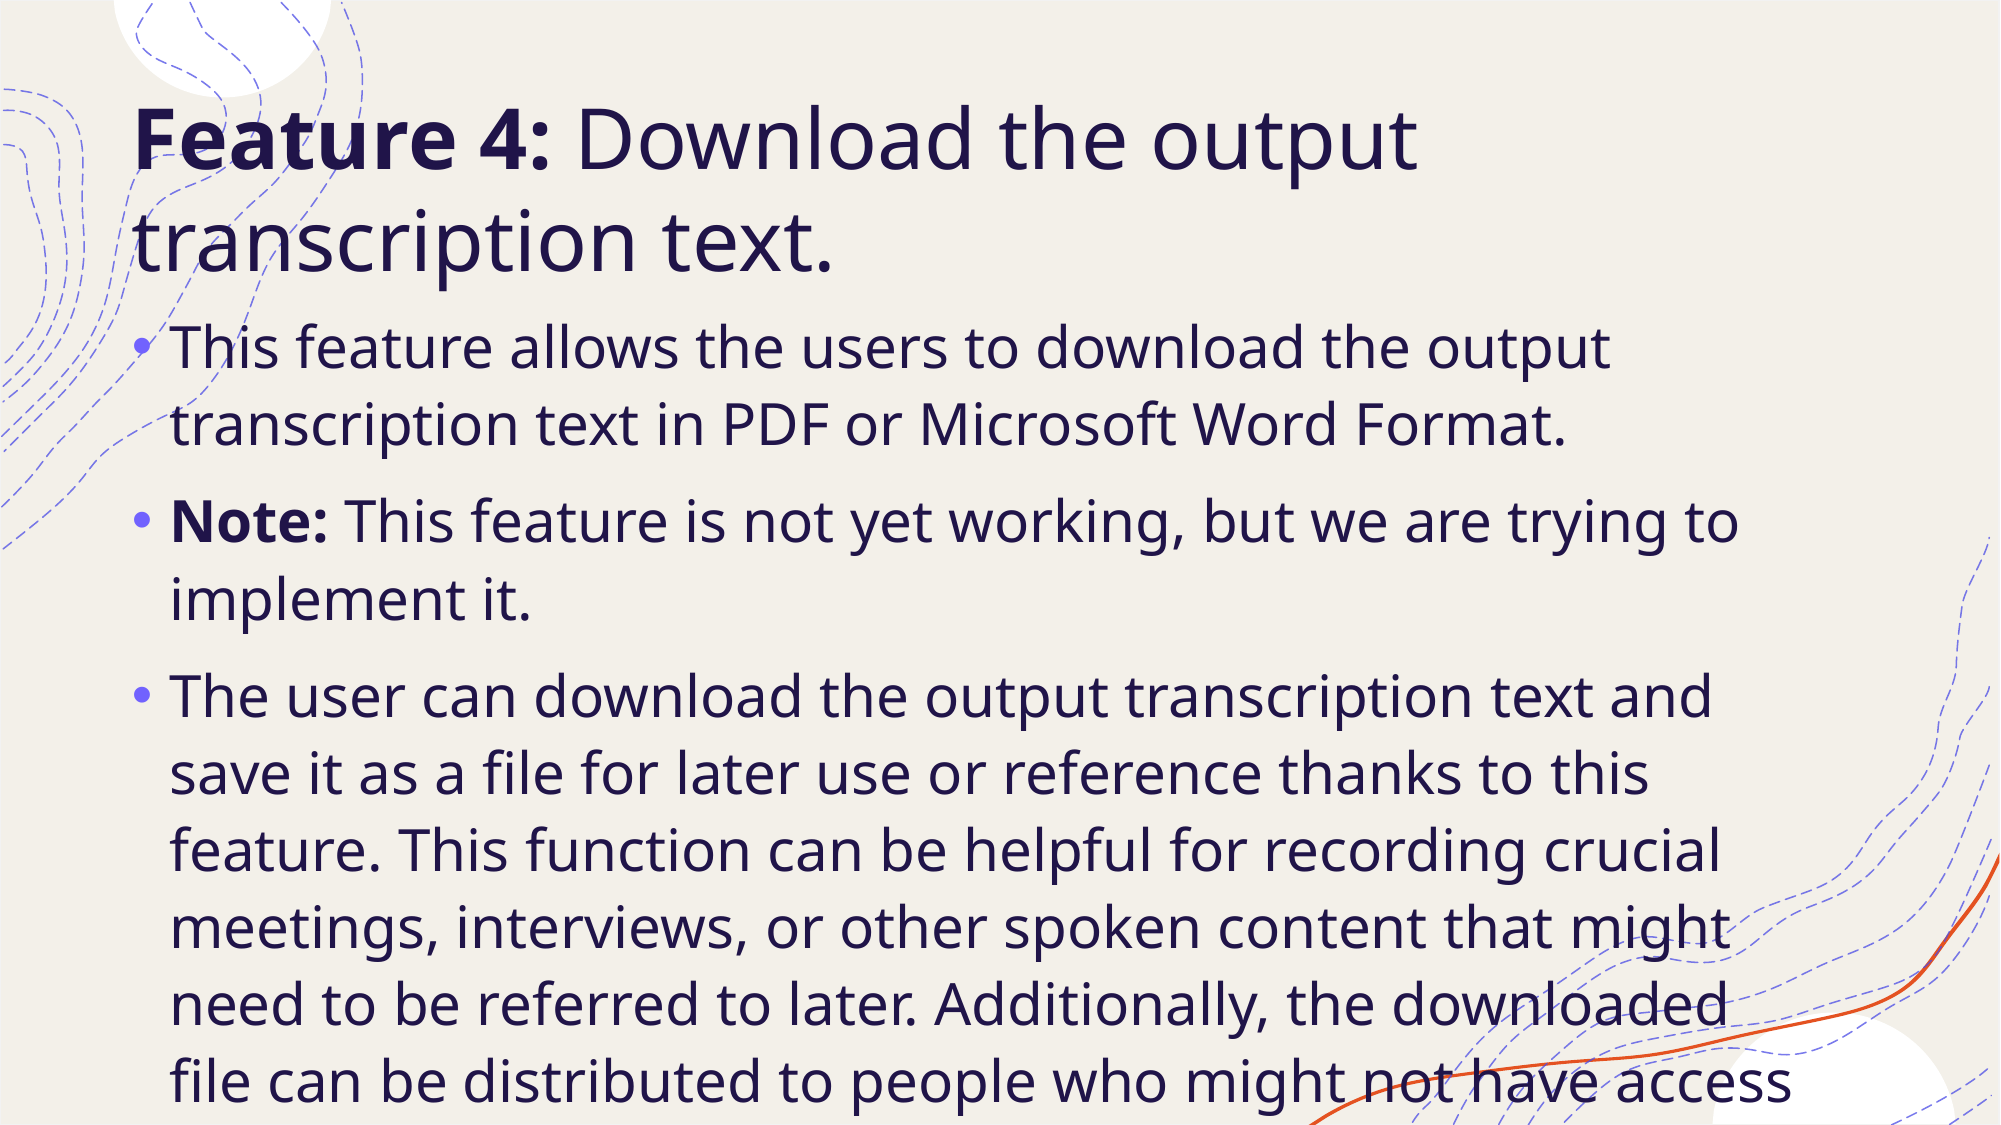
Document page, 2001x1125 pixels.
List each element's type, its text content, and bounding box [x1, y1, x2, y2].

list This feature allows the users to download the output transcription text in PDF or Microsoft Word Format. Note: This feature is not yet working, but we are trying to implement it. The user can download the output transcription text and save it as a file for later use or reference thanks to this feature. This function can be helpful for recording crucial meetings, interviews, or other spoken content that might need to be referred to later. Additionally, the downloaded file can be distributed to people who might not have access to the original recording. [116, 295, 1842, 1010]
title Feature 4: Download the output transcription text. [116, 77, 1842, 295]
